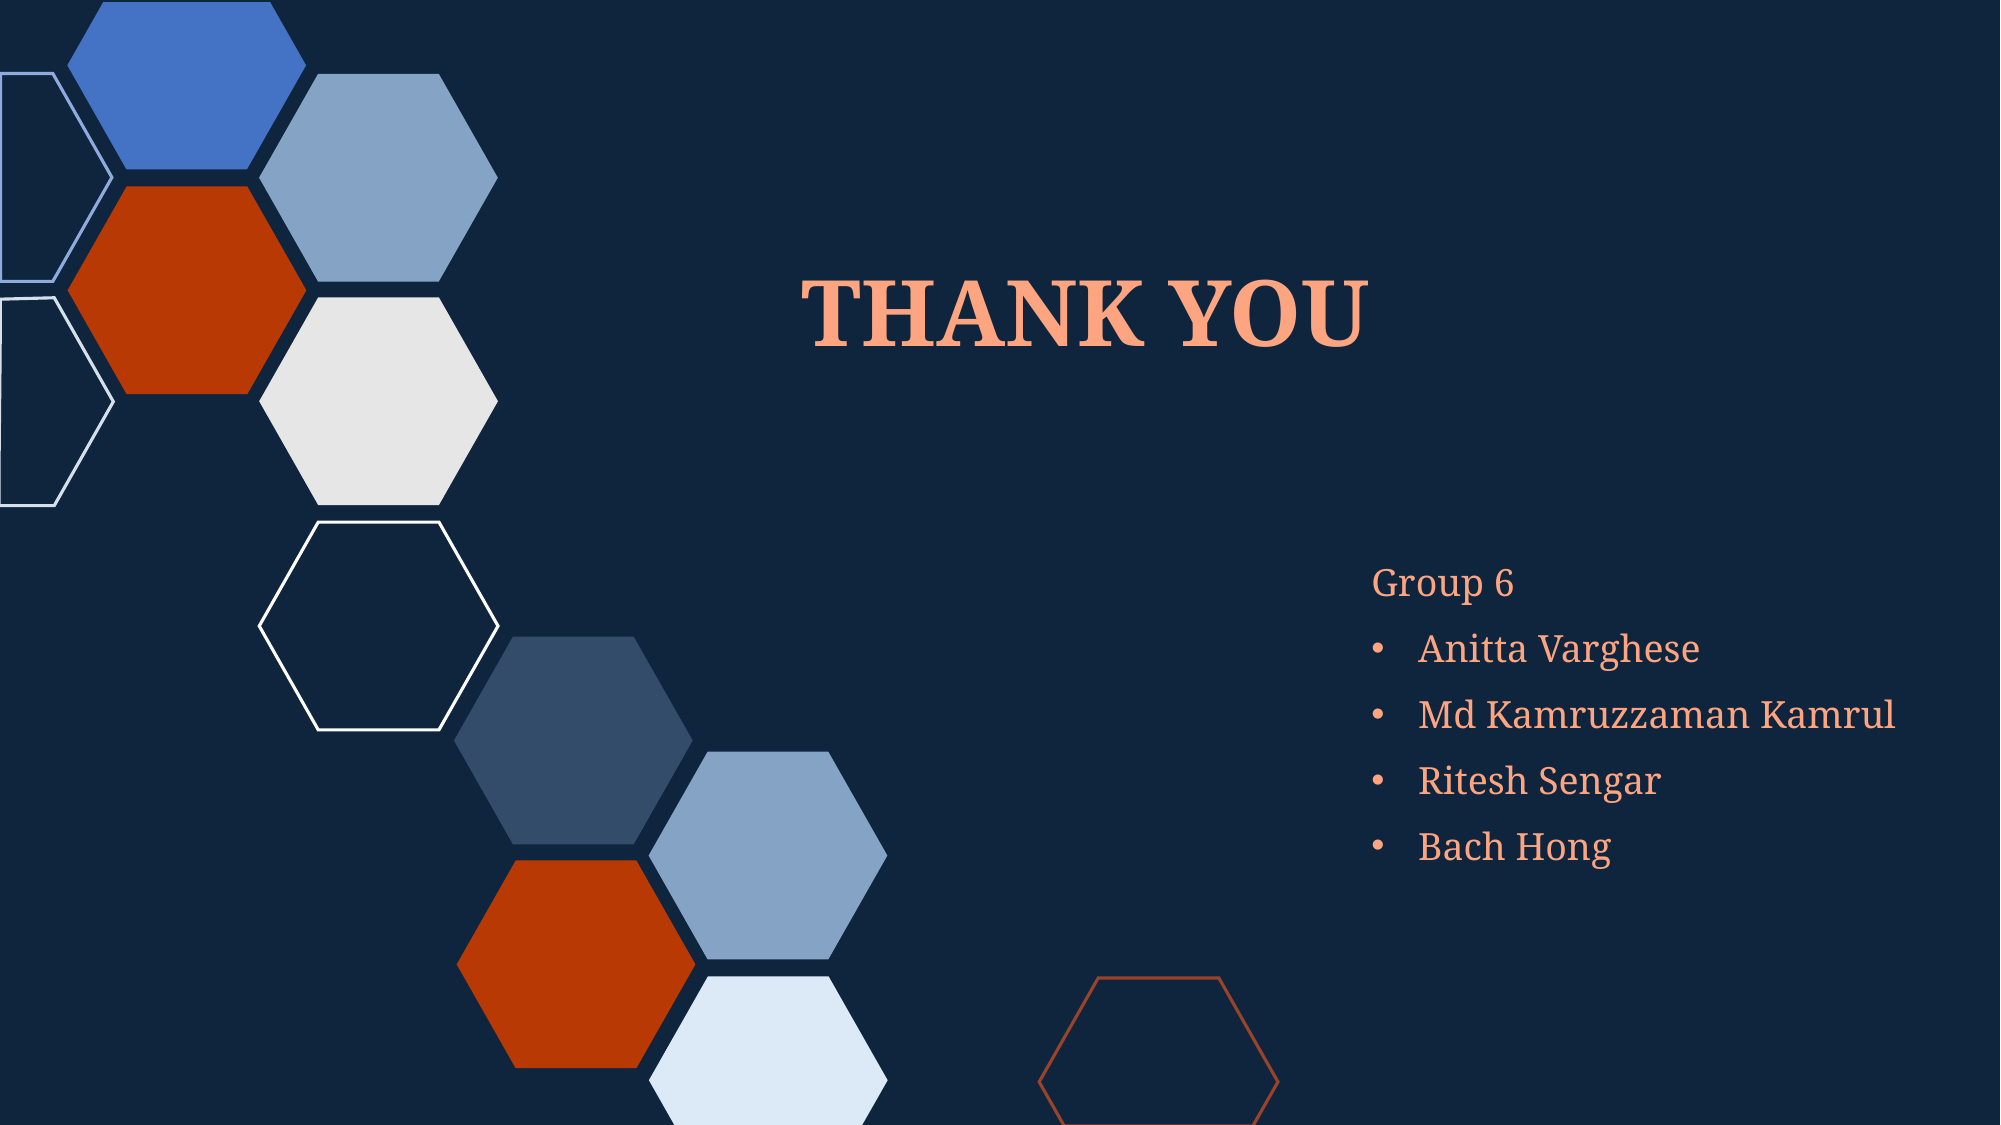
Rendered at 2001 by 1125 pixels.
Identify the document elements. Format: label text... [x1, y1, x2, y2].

list Group 6​ Anitta Varghese Md Kamruzzaman Kamrul Ritesh Sengar Bach Hong [1356, 551, 1936, 860]
title THANK YOU [786, 156, 1617, 374]
